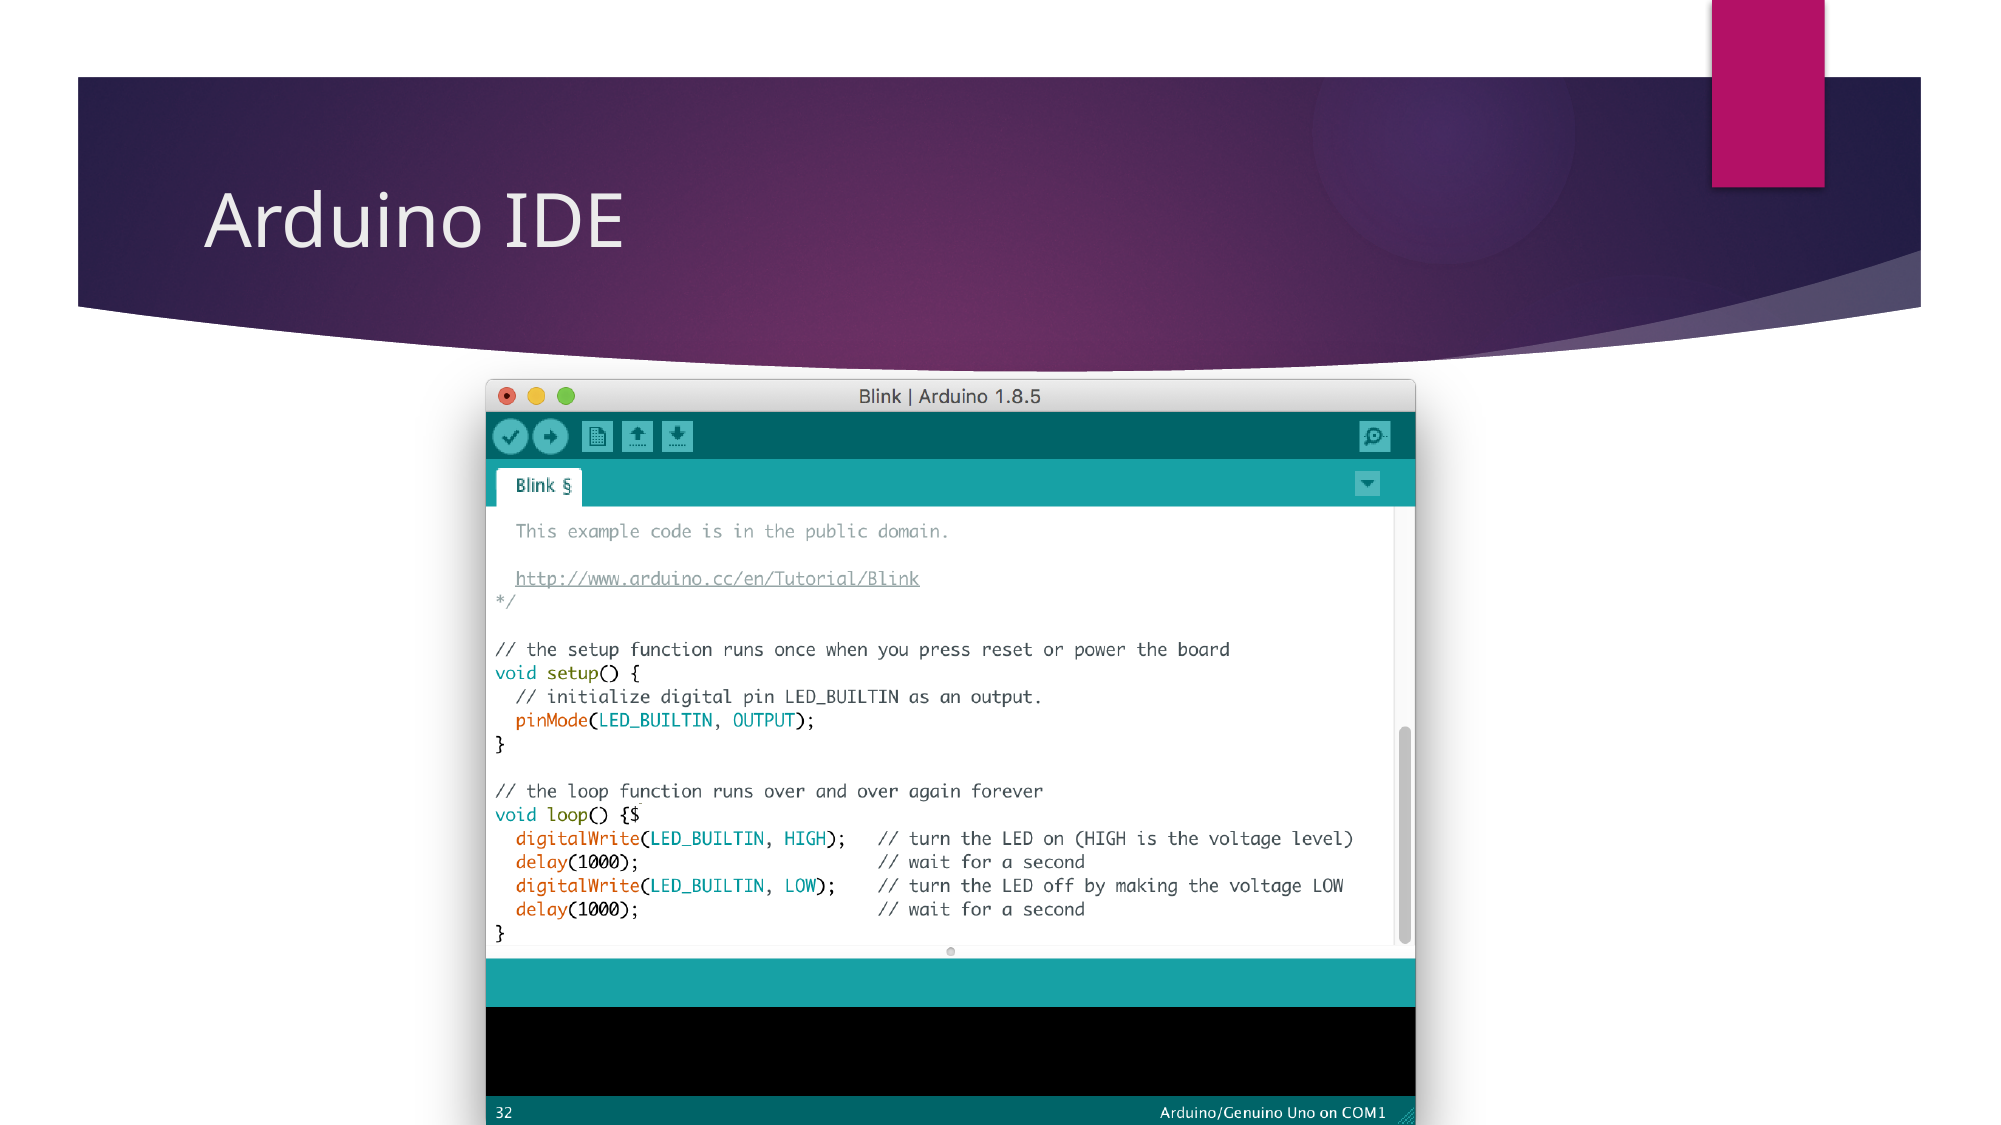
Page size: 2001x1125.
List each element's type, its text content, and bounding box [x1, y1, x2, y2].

title Arduino IDE [189, 159, 1627, 276]
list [403, 331, 1498, 1125]
